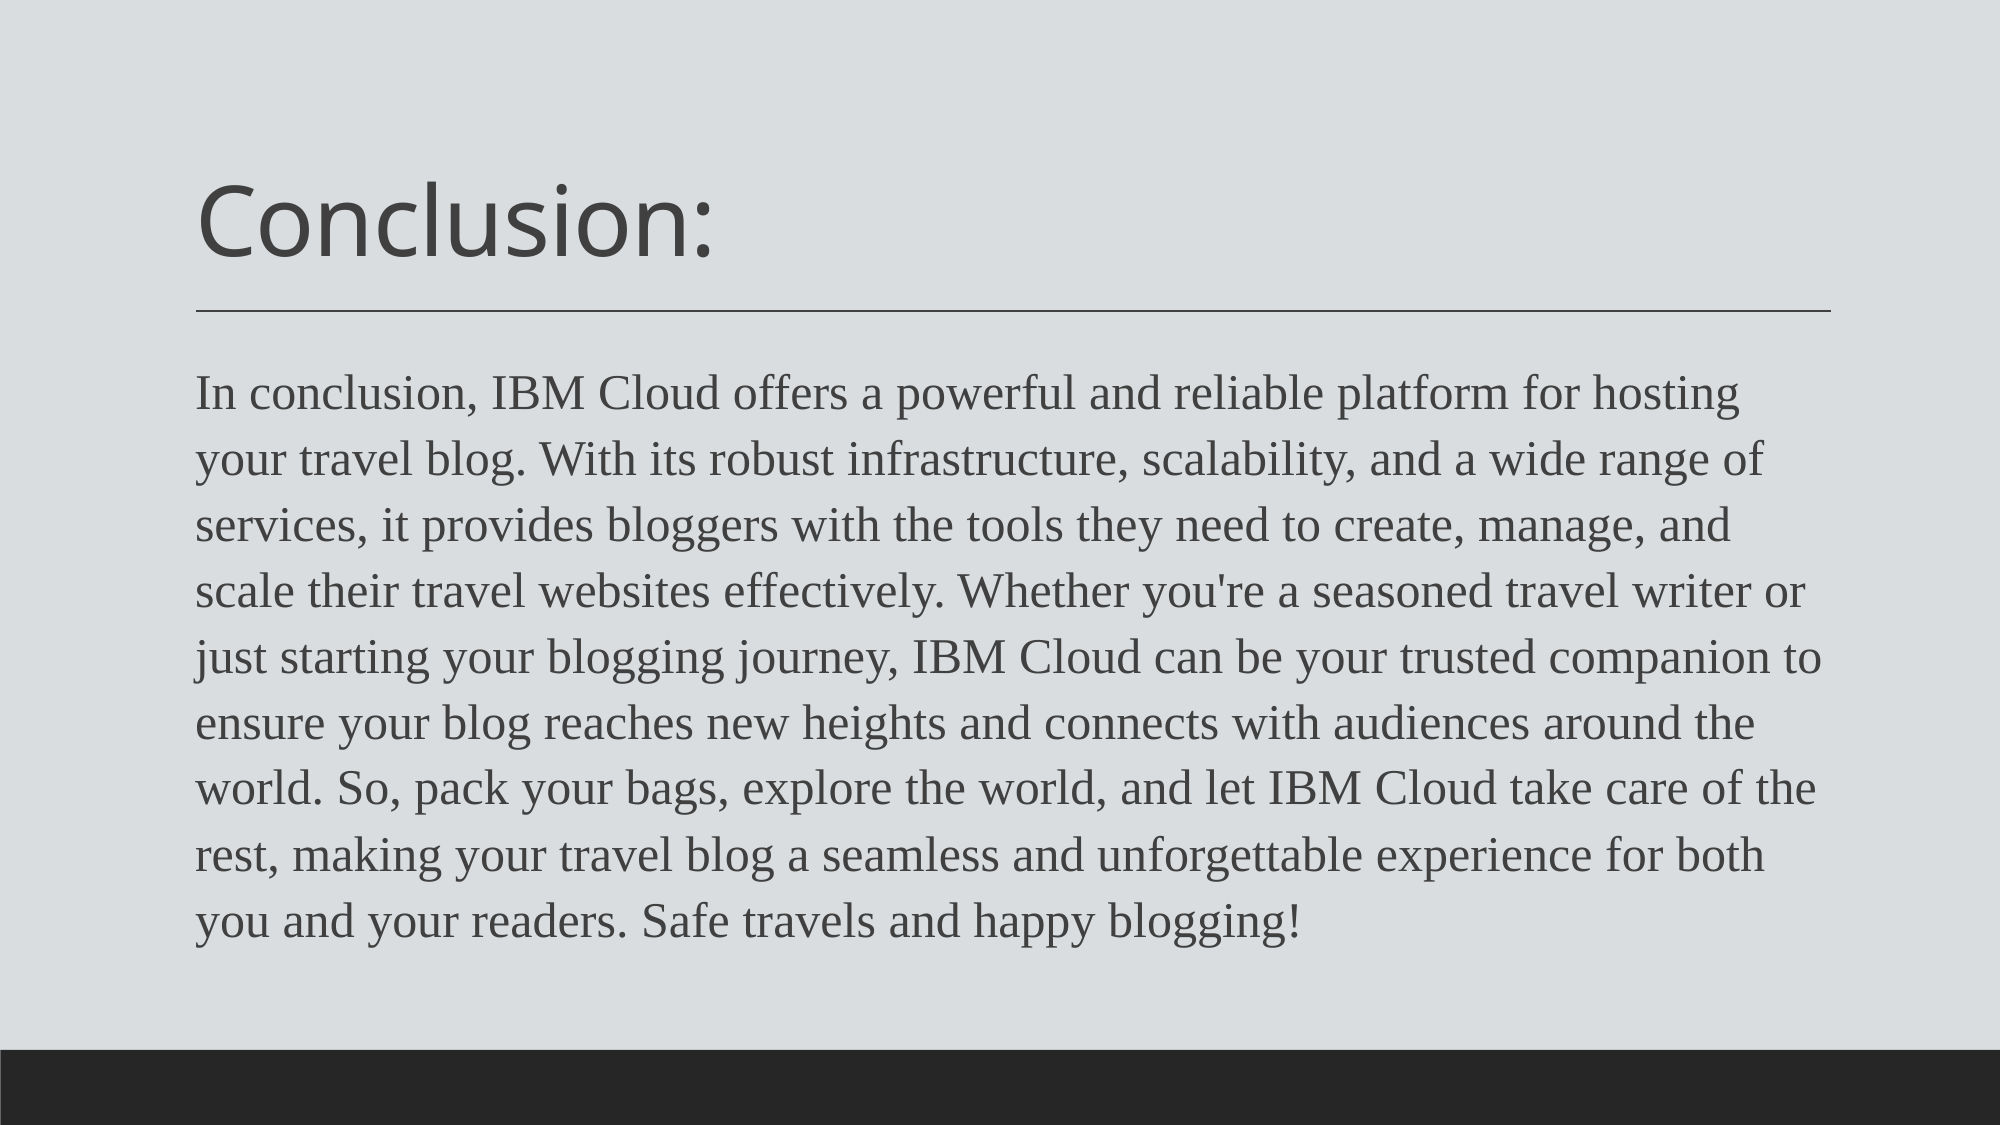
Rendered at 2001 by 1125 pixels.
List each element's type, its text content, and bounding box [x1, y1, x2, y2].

title Conclusion: [180, 47, 1830, 285]
list In conclusion, IBM Cloud offers a powerful and reliable platform for hosting your travel blog. With its robust infrastructure, scalability, and a wide range of services, it provides bloggers with the tools they need to create, manage, and scale their travel websites effectively. Whether you're a seasoned travel writer or just starting your blogging journey, IBM Cloud can be your trusted companion to ensure your blog reaches new heights and connects with audiences around the world. So, pack your bags, explore the world, and let IBM Cloud take care of the rest, making your travel blog a seamless and unforgettable experience for both you and your readers. Safe travels and happy blogging! [180, 345, 1830, 963]
